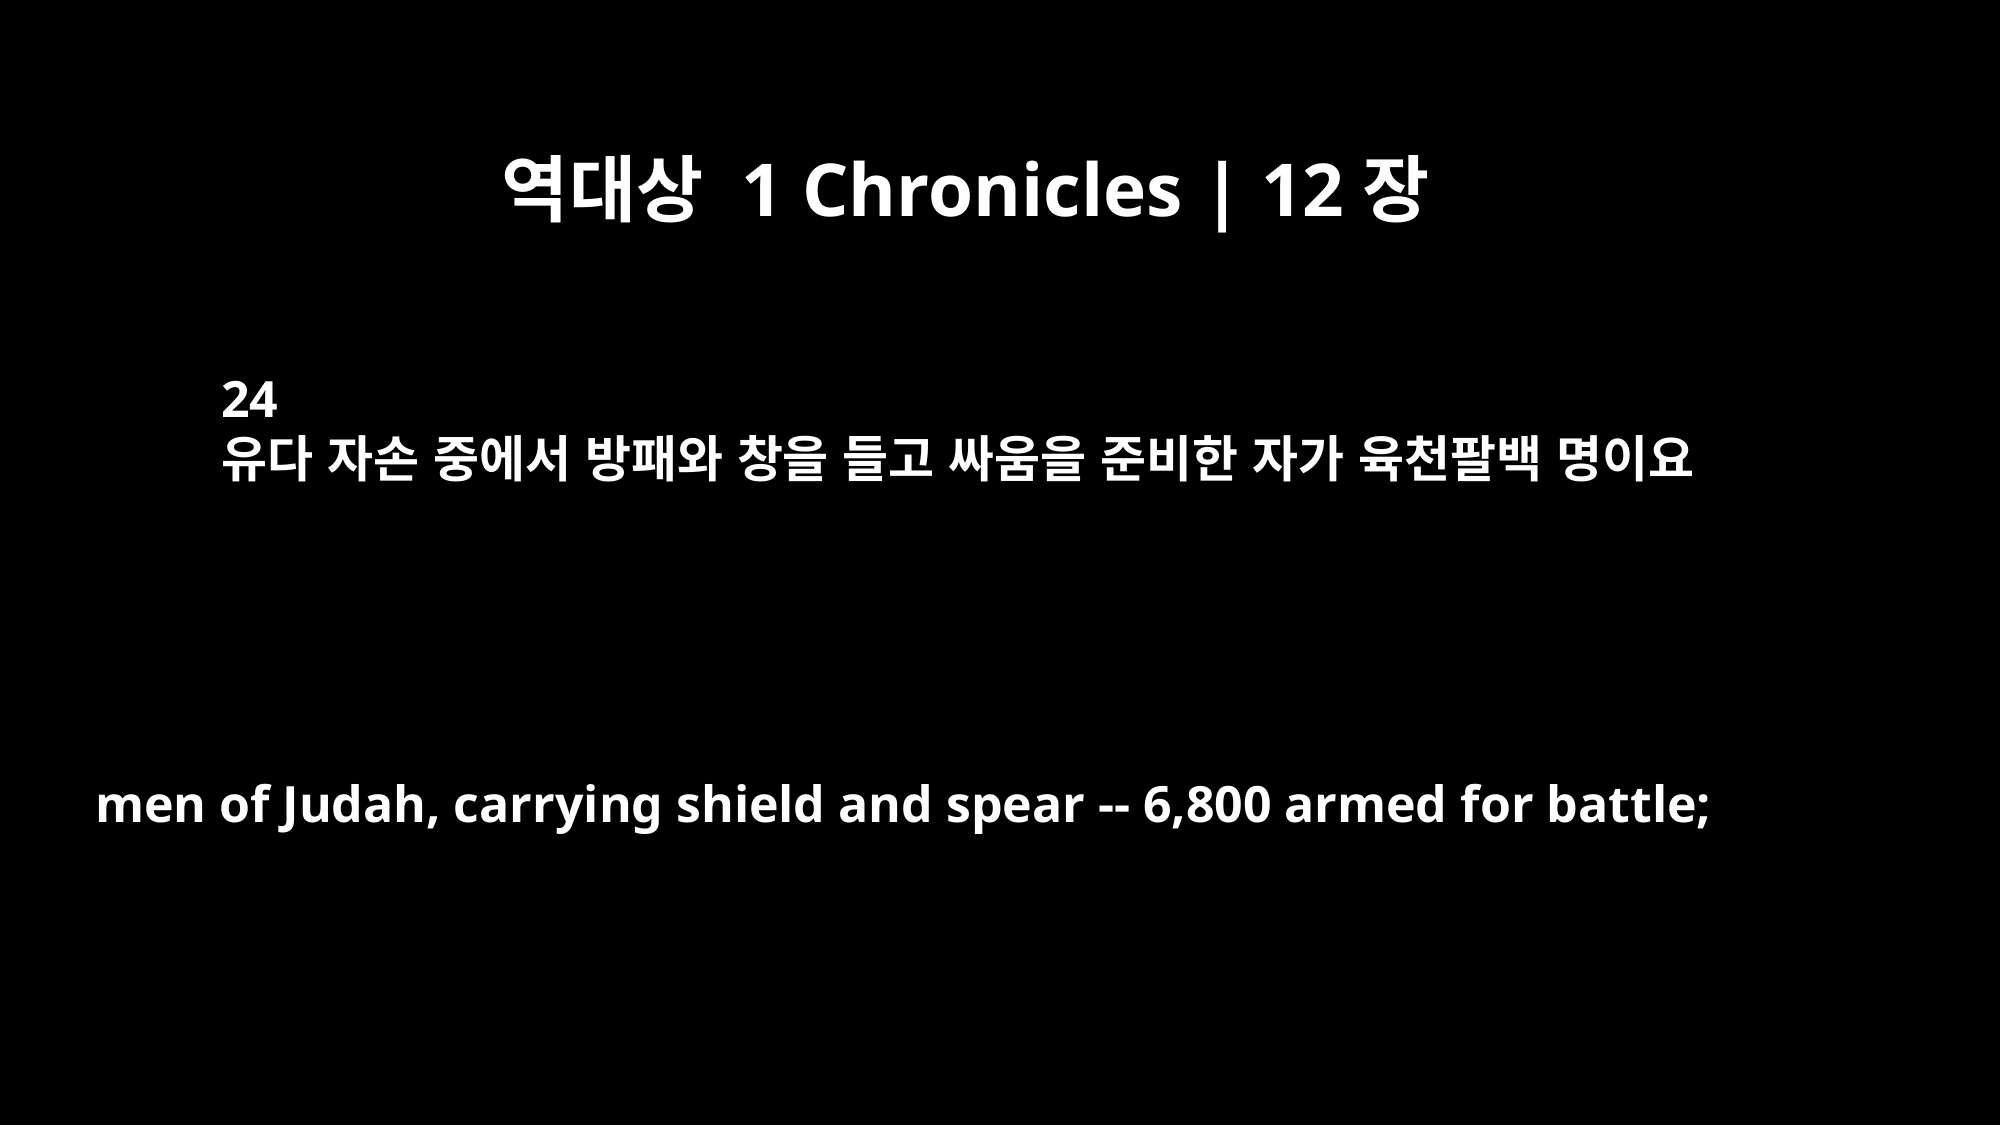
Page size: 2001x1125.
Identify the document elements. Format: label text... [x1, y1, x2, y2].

text_box men of Judah, carrying shield and spear -- 6,800 armed for battle; [80, 764, 1727, 840]
text_box 24 유다 자손 중에서 방패와 창을 들고 싸움을 준비한 자가 육천팔백 명이요 [206, 359, 1711, 495]
text_box 역대상 1 Chronicles | 12장 [487, 136, 1445, 239]
